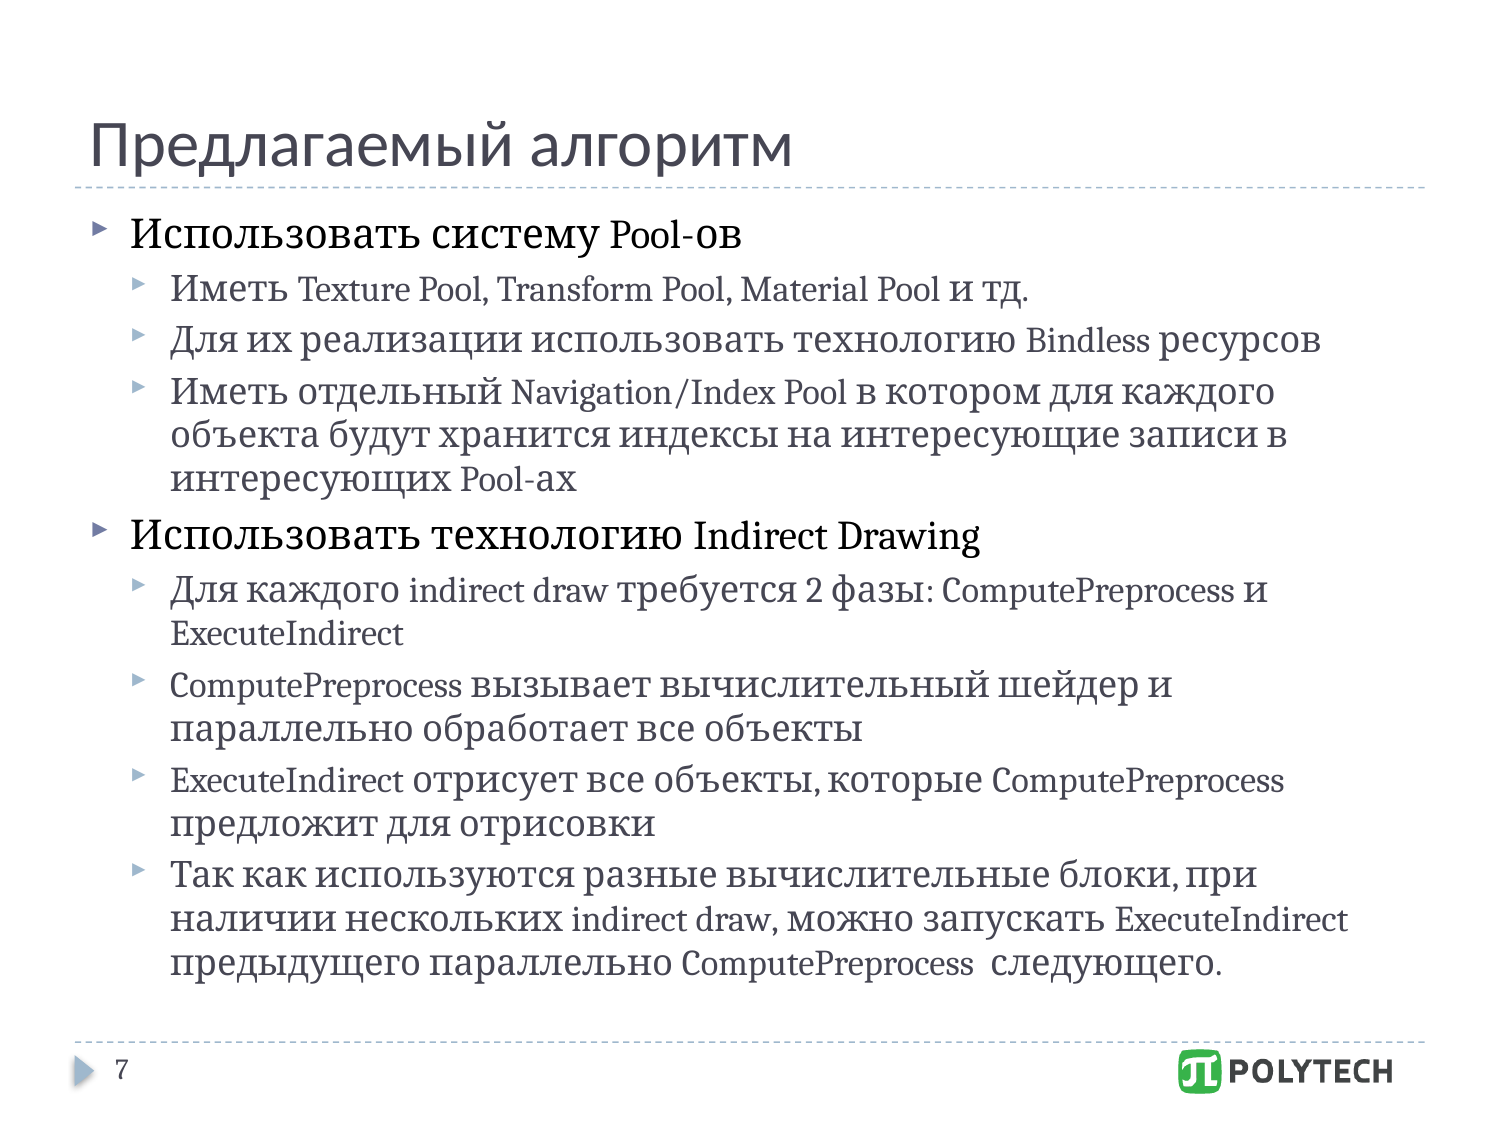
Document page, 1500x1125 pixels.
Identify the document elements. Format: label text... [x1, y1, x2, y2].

title Предлагаемый алгоритм [75, 24, 1425, 188]
list Использовать систему Pool-ов Иметь Texture Pool, Transform Pool, Material Pool и тд. Для их реализации использовать технологию Bindless ресурсов Иметь отдельный Navigation/Index Pool в котором для каждого объекта будут хранится индексы на интересующие записи в интересующих Pool-ах Использовать технологию Indirect Drawing Для каждого indirect draw требуется 2 фазы: ComputePreprocess и ExecuteIndirect ComputePreprocess вызывает вычислительный шейдер и параллельно обработает все объекты ExecuteIndirect отрисует все объекты, которые ComputePreprocess предложит для отрисовки Так как используются разные вычислительные блоки, при наличии нескольких indirect draw, можно запускать ExecuteIndirect предыдущего параллельно ComputePreprocess следующего. [75, 200, 1425, 1010]
picture [1166, 1039, 1403, 1103]
slide_number 7 [100, 1042, 426, 1103]
